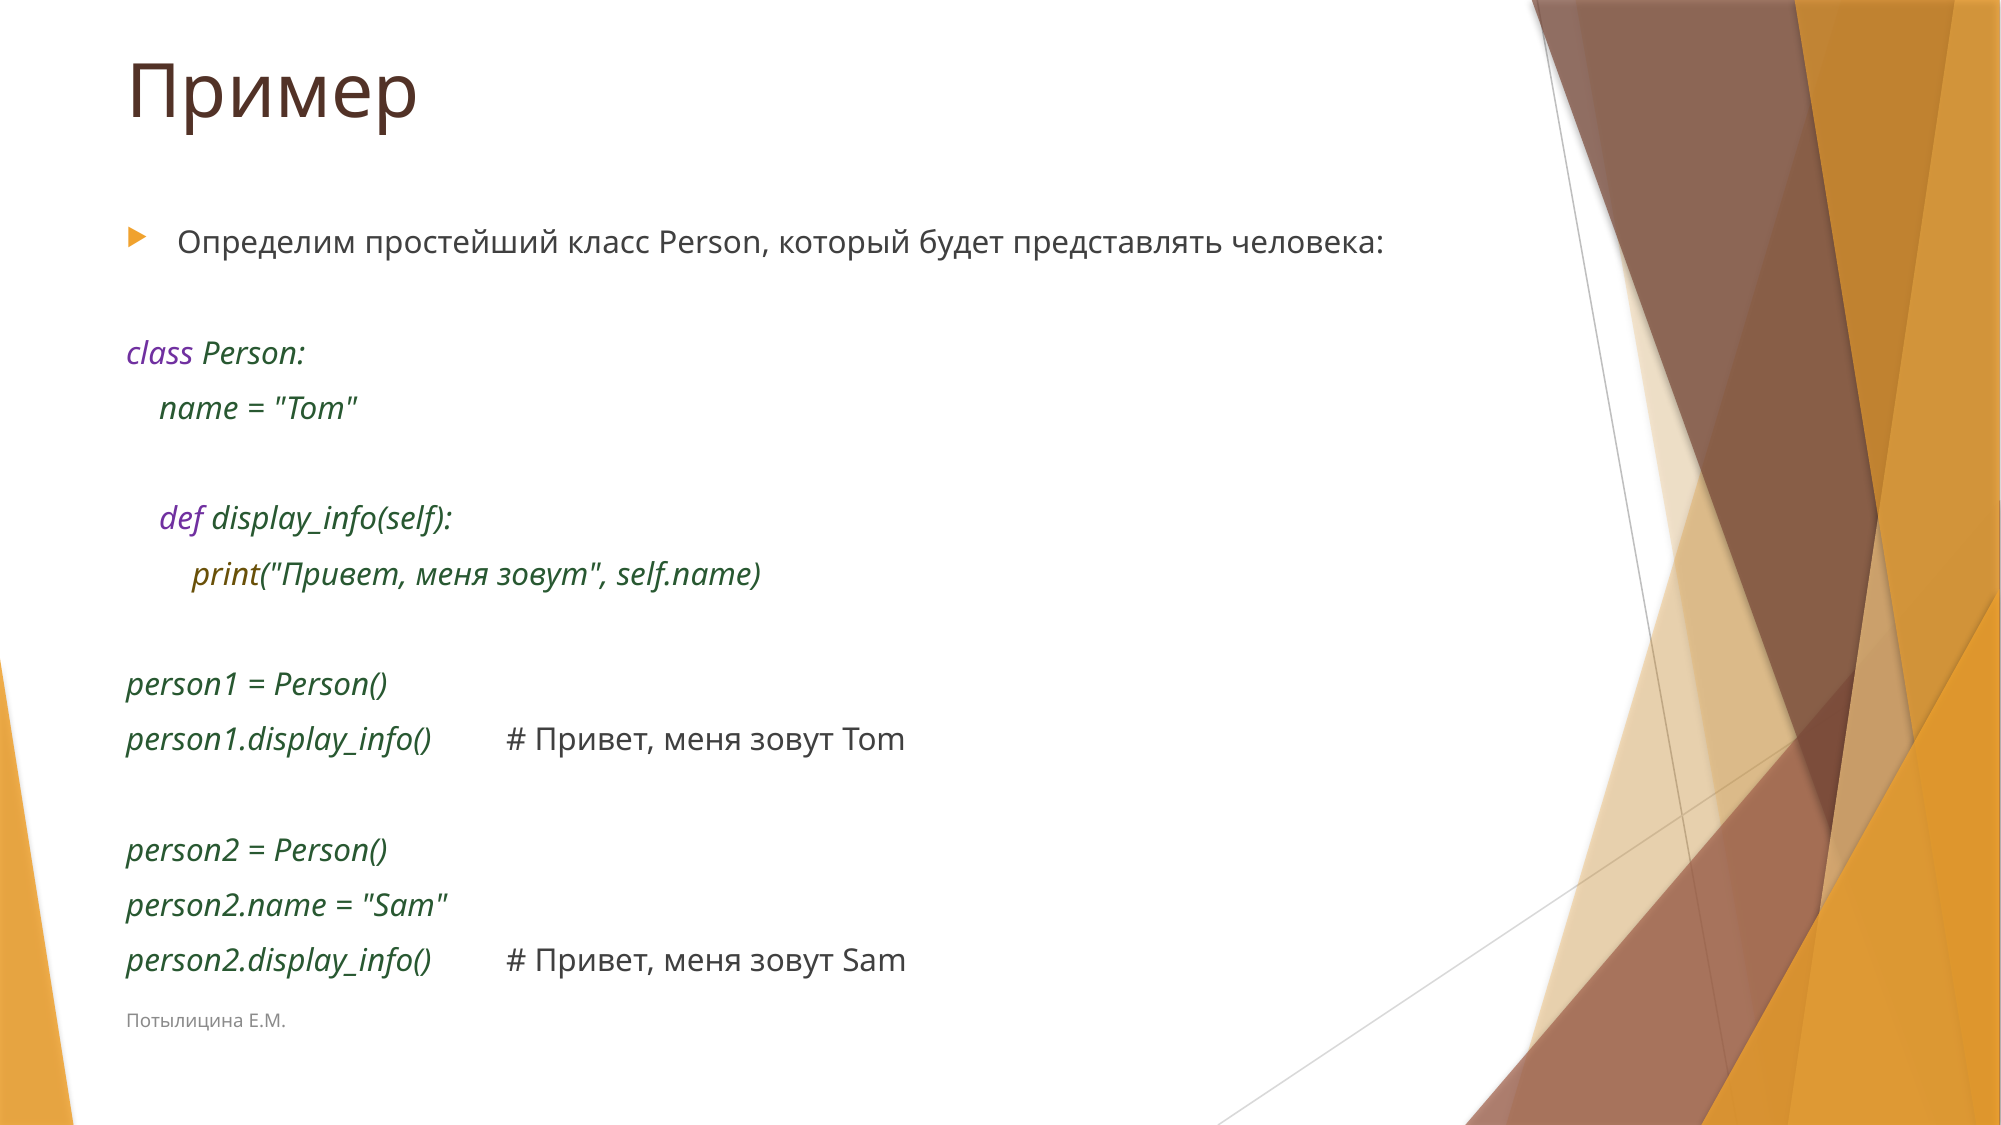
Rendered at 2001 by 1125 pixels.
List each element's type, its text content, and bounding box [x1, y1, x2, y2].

footer Потылицина Е.М. [111, 991, 1145, 1051]
title Пример [111, 35, 1522, 214]
list Определим простейший класс Person, который будет представлять человека: class Person: name = "Tom" def display_info(self): print("Привет, меня зовут", self.name) person1 = Person() person1.display_info() # Привет, меня зовут Tom person2 = Person() person2.name = "Sam" person2.display_info() # Привет, меня зовут Sam [111, 214, 1522, 991]
